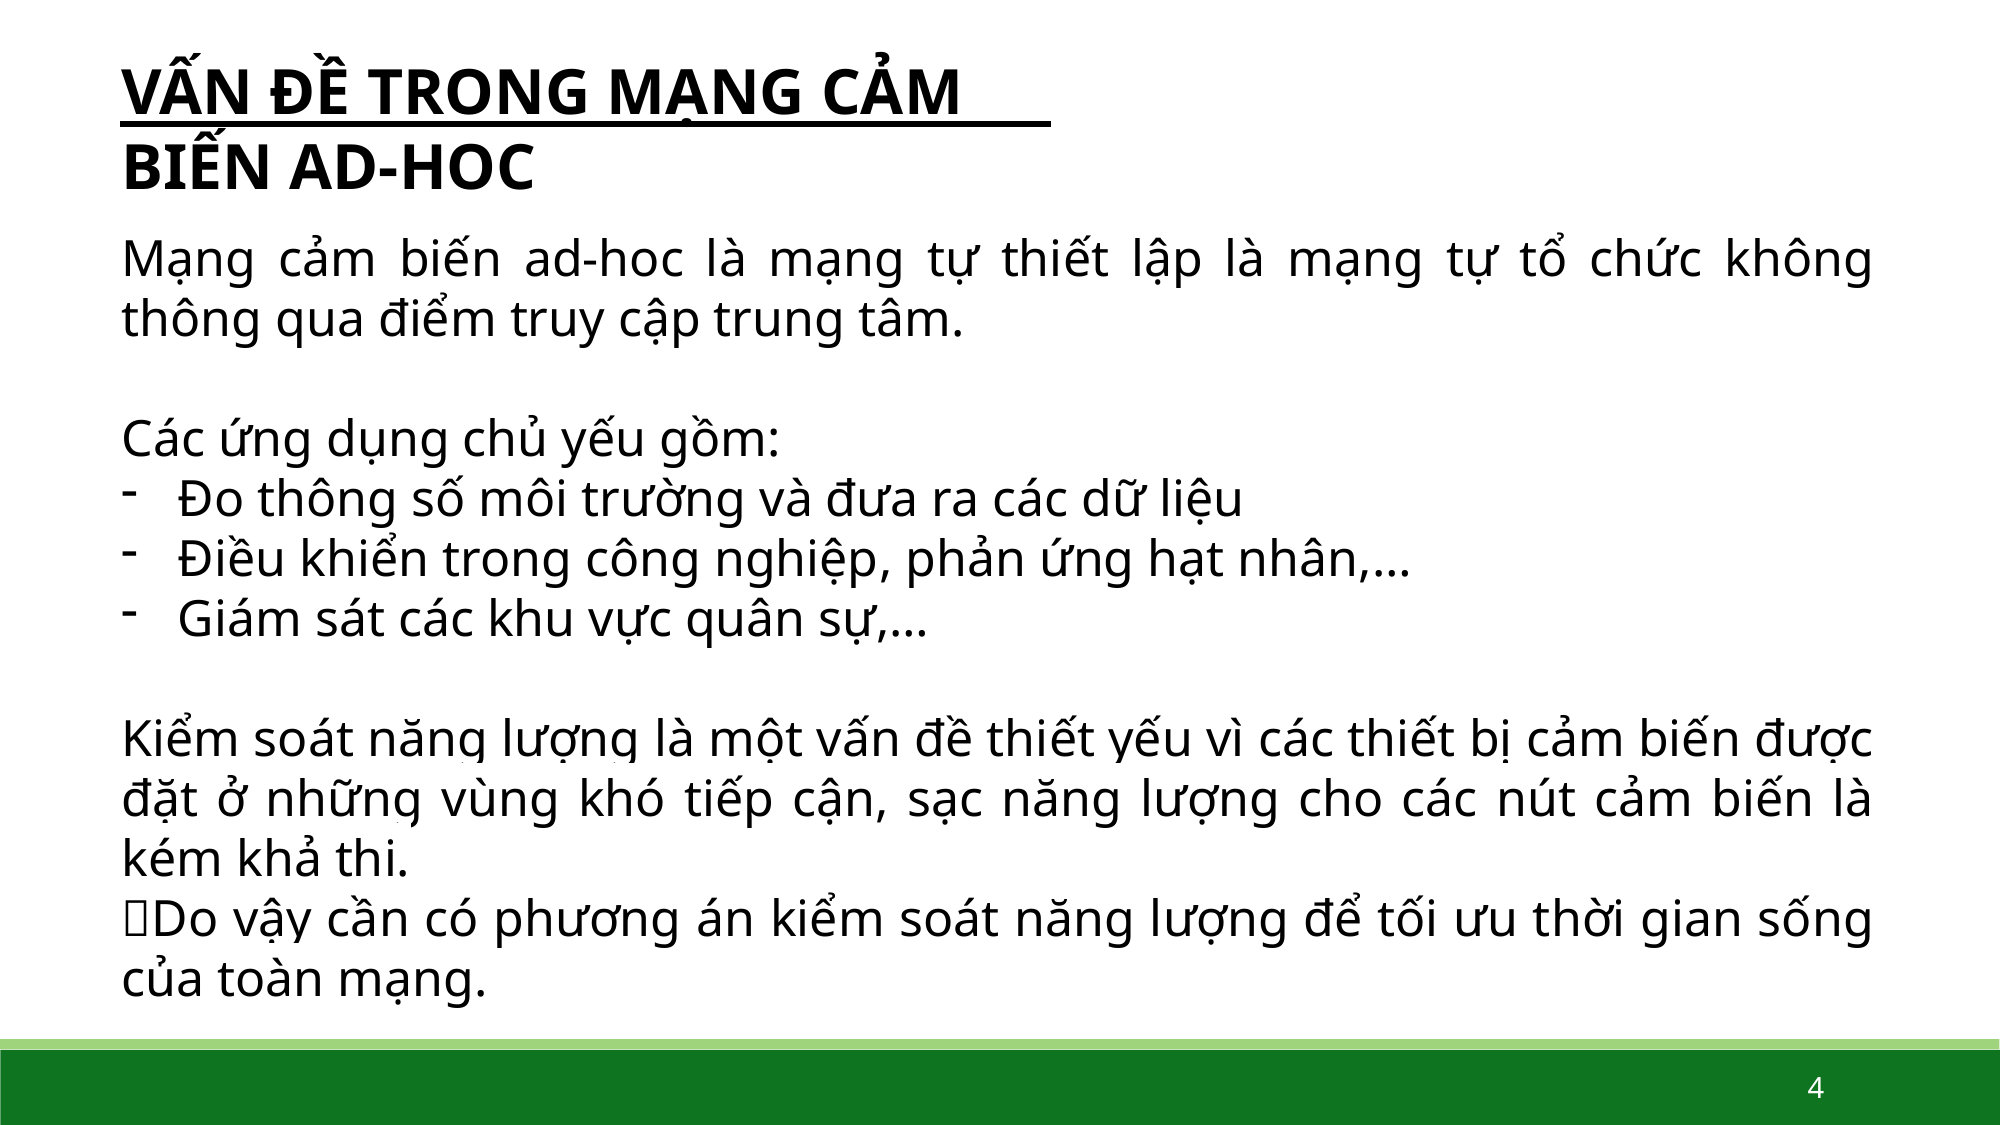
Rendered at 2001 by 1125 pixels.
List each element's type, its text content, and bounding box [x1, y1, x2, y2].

slide_number 4 [1624, 1082, 1840, 1120]
text_box Mạng cảm biến ad-hoc là mạng tự thiết lập là mạng tự tổ chức không thông qua điểm truy cập trung tâm. Các ứng dụng chủ yếu gồm: Đo thông số môi trường và đưa ra các dữ liệu Điều khiển trong công nghiệp, phản ứng hạt nhân,… Giám sát các khu vực quân sự,… Kiểm soát năng lượng là một vấn đề thiết yếu vì các thiết bị cảm biến được đặt ở những vùng khó tiếp cận, sạc năng lượng cho các nút cảm biến là kém khả thi. Do vậy cần có phương án kiểm soát năng lượng để tối ưu thời gian sống của toàn mạng. [106, 211, 1890, 1082]
text_box VẤN ĐỀ TRONG MẠNG CẢM BIẾN AD-HOC [106, 44, 987, 210]
